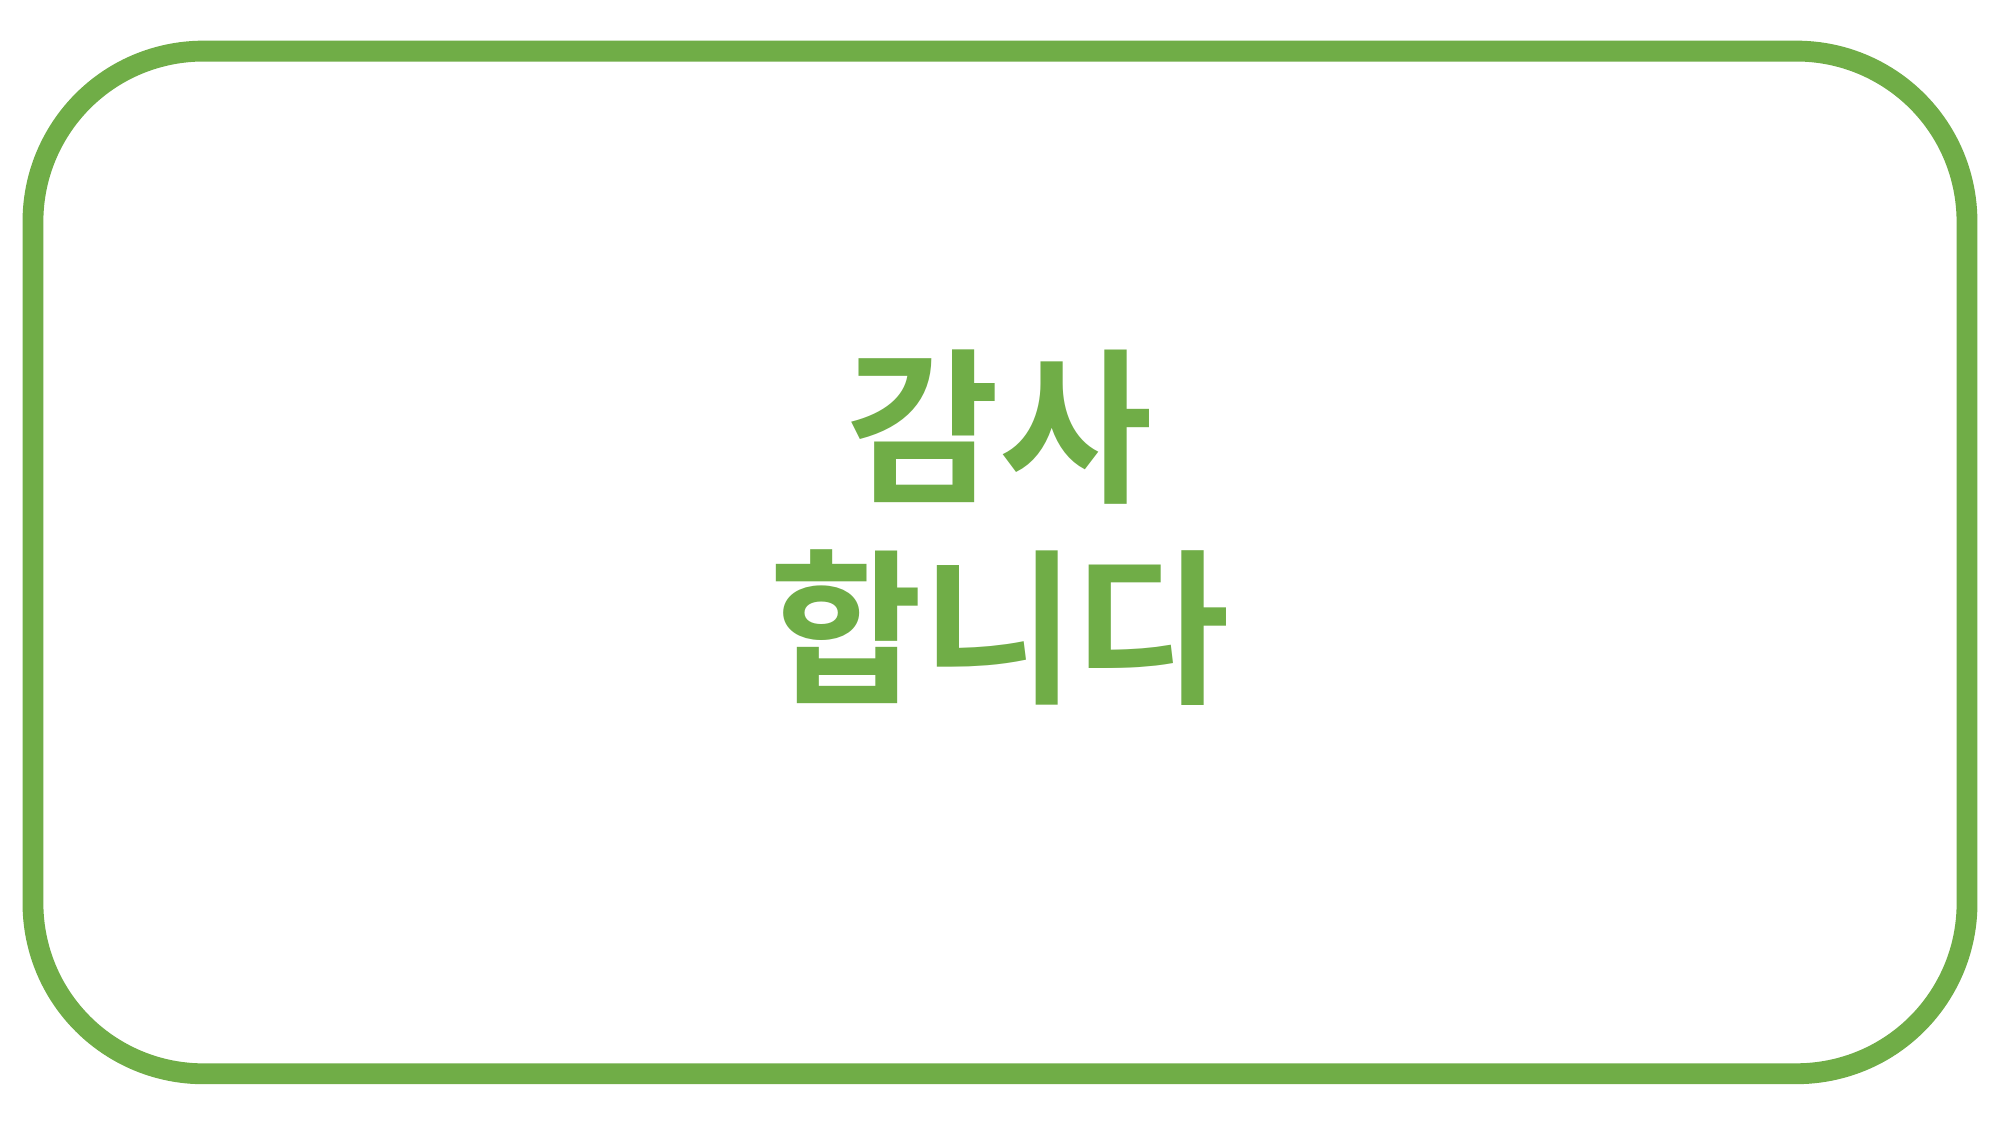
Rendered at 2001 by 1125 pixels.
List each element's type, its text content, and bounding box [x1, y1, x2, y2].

text_box [31, 50, 1969, 1075]
text_box 감사 합니다 [534, 315, 1465, 731]
